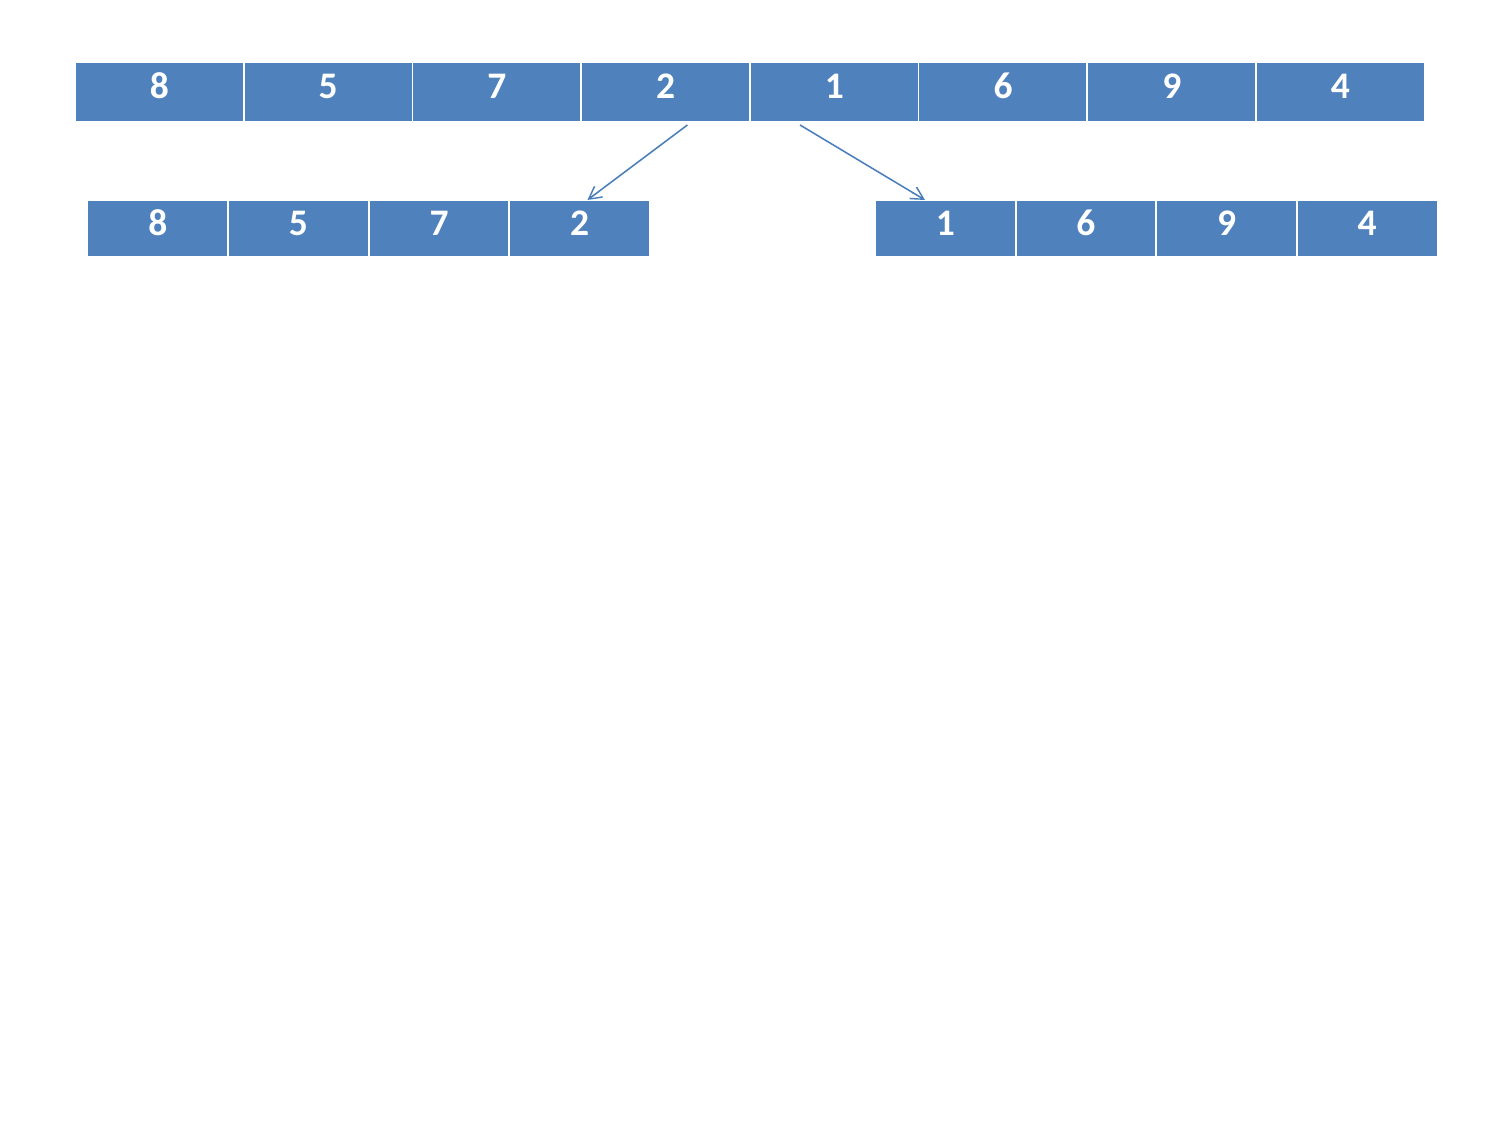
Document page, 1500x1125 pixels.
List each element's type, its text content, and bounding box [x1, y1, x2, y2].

table_header 4 [1298, 201, 1437, 256]
table_header 8 [76, 63, 243, 121]
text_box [587, 124, 688, 201]
table_header 6 [1017, 201, 1155, 256]
table_header 5 [245, 63, 412, 121]
table_header 1 [751, 63, 918, 121]
table_header 7 [370, 201, 508, 256]
table_header 6 [919, 63, 1086, 121]
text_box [799, 124, 926, 201]
table_header 2 [510, 201, 649, 256]
table_header 8 [88, 201, 227, 256]
table_header 9 [1088, 63, 1255, 121]
table_header 1 [876, 201, 1015, 256]
table_header 9 [1157, 201, 1296, 256]
table_header 5 [229, 201, 368, 256]
table_header 7 [413, 63, 580, 121]
table_header 4 [1257, 63, 1424, 121]
table_header 2 [582, 63, 749, 121]
